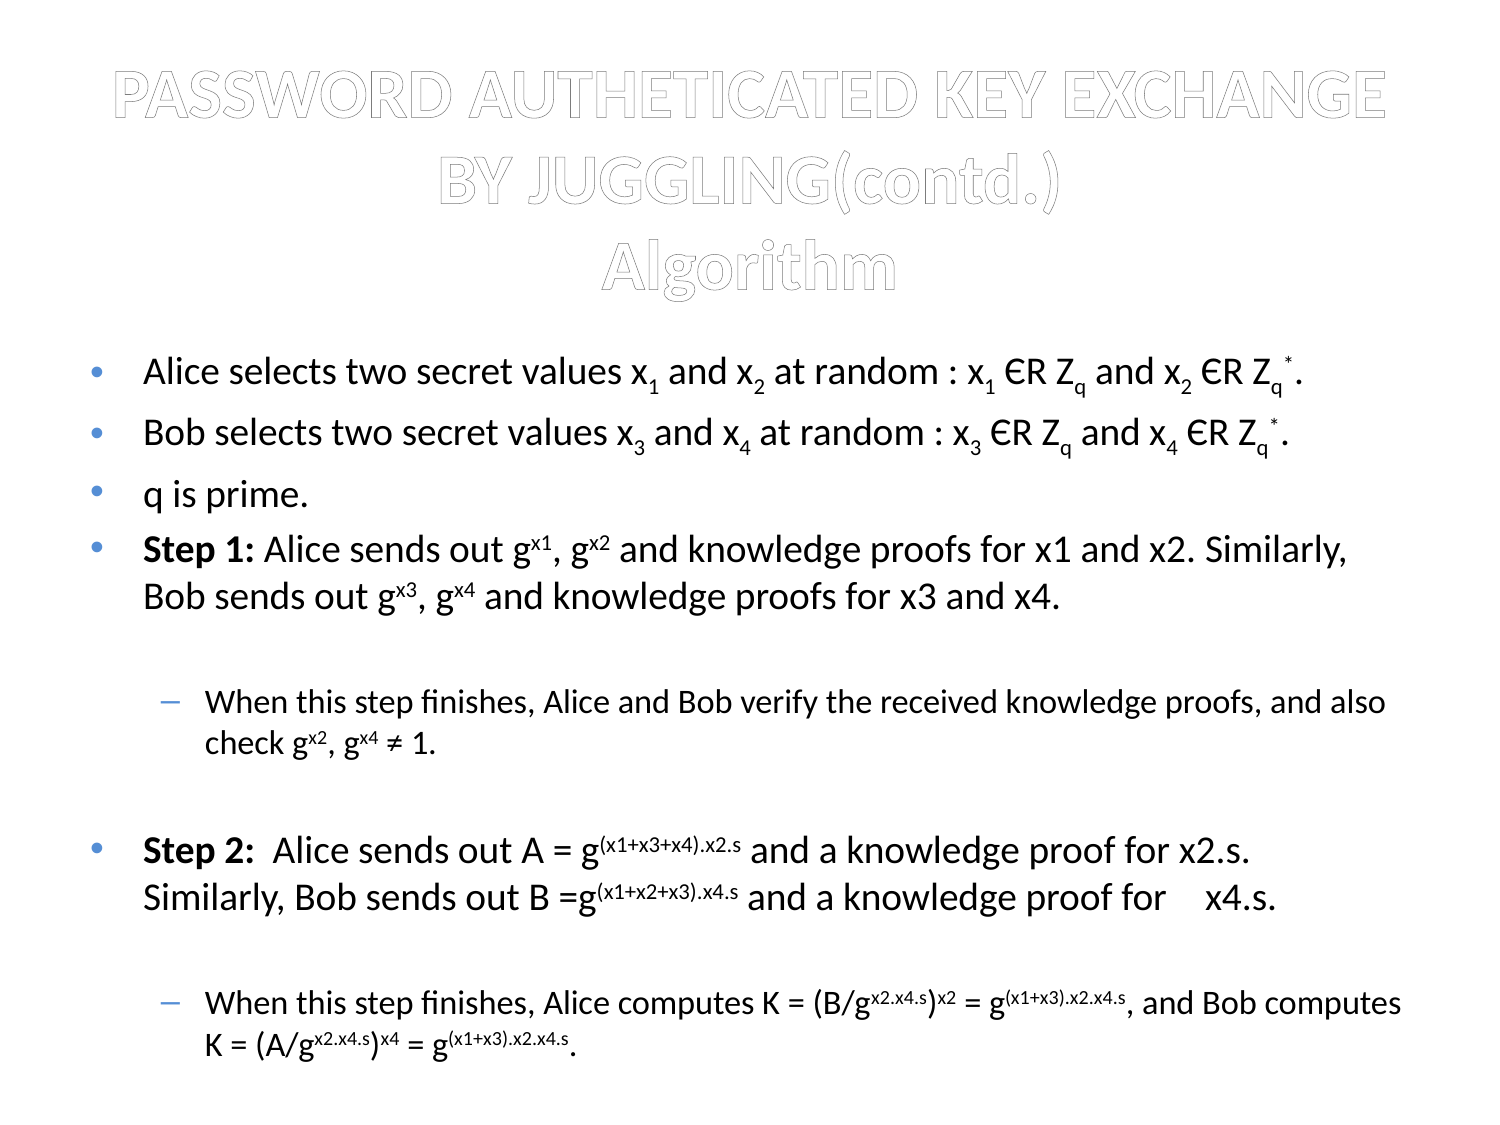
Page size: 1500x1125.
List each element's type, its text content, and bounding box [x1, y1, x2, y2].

list Alice selects two secret values x1 and x2 at random : x1 ЄR Zq and x2 ЄR Zq*. Bob selects two secret values x3 and x4 at random : x3 ЄR Zq and x4 ЄR Zq*. q is prime. Step 1: Alice sends out gx1, gx2 and knowledge proofs for x1 and x2. Similarly, Bob sends out gx3, gx4 and knowledge proofs for x3 and x4. When this step finishes, Alice and Bob verify the received knowledge proofs, and also check gx2, gx4 ≠ 1. Step 2: Alice sends out A = g(x1+x3+x4).x2.s and a knowledge proof for x2.s. Similarly, Bob sends out B =g(x1+x2+x3).x4.s and a knowledge proof for x4.s. When this step finishes, Alice computes K = (B/gx2.x4.s)x2 = g(x1+x3).x2.x4.s, and Bob computes K = (A/gx2.x4.s)x4 = g(x1+x3).x2.x4.s. [75, 337, 1425, 1080]
title PASSWORD AUTHETICATED KEY EXCHANGE BY JUGGLING(contd.) Algorithm [75, 37, 1425, 313]
